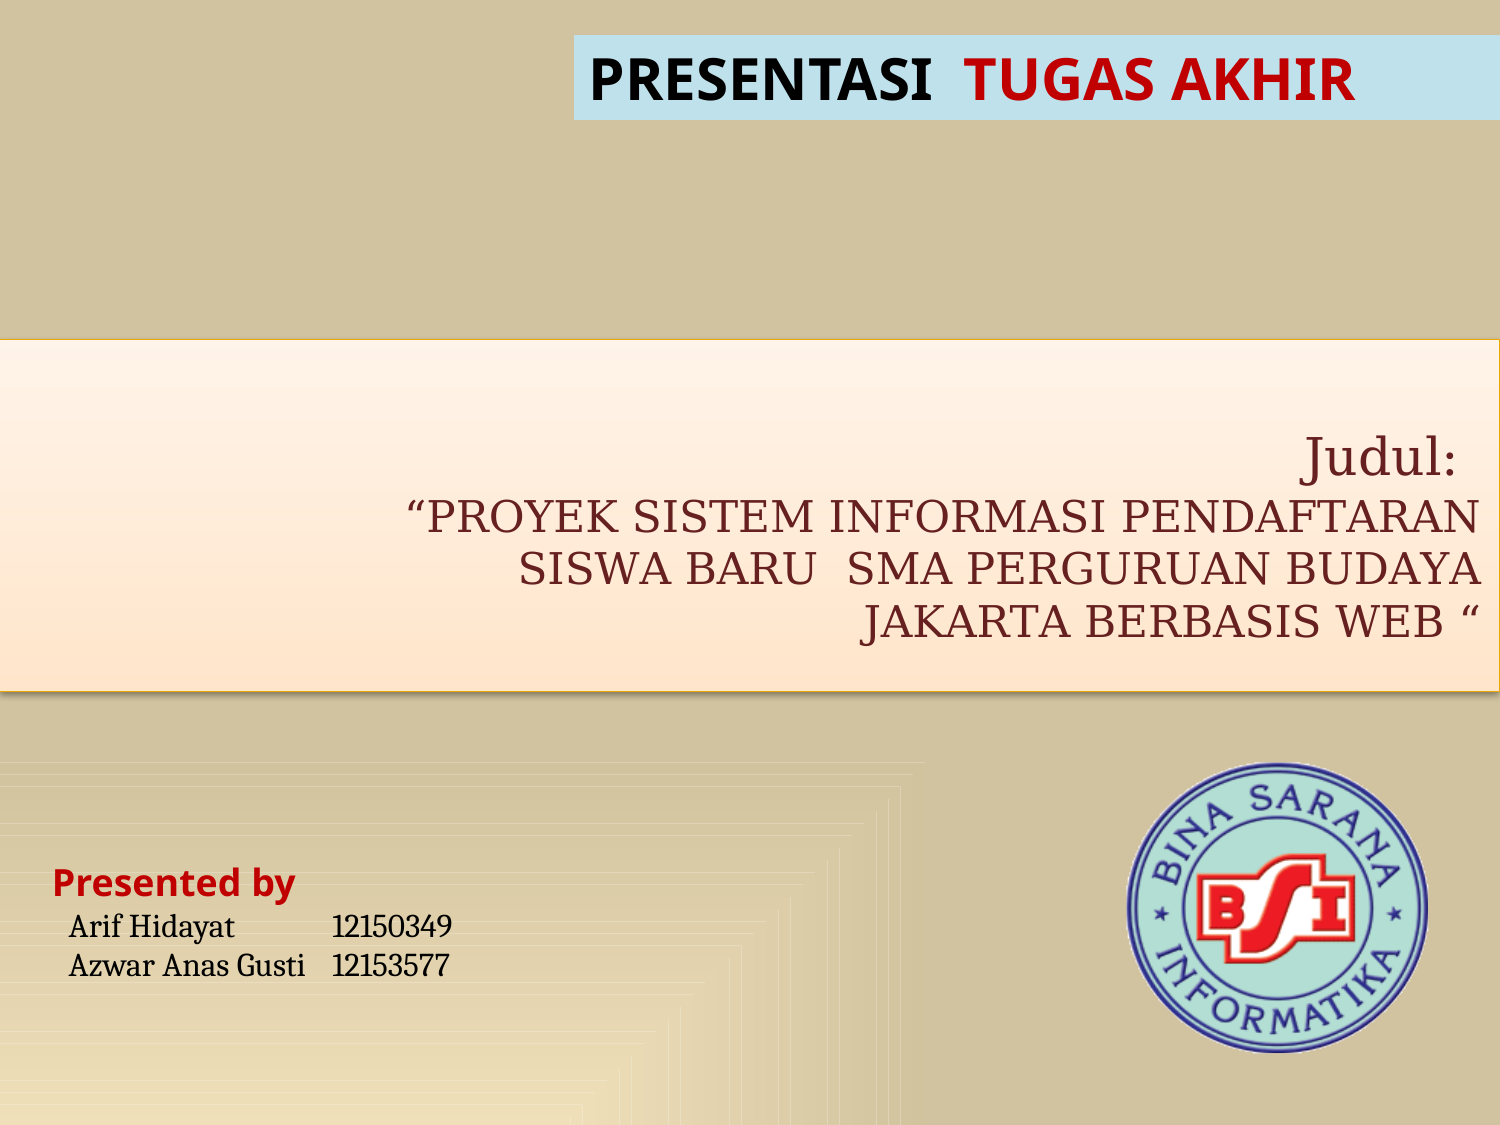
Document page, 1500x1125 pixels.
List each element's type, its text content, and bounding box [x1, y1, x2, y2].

picture [1124, 761, 1430, 1055]
text_box Presented by Arif Hidayat 12150349 Azwar Anas Gusti 12153577 [23, 843, 708, 1062]
text_box Judul: “PROYEK SISTEM INFORMASI PENDAFTARAN SISWA BARU SMA PERGURUAN BUDAYA JAKARTA BERBASIS WEB “ [365, 339, 1489, 715]
text_box [0, 339, 365, 692]
text_box [1489, 339, 1500, 692]
text_box PRESENTASI TUGAS AKHIR [574, 35, 1500, 120]
